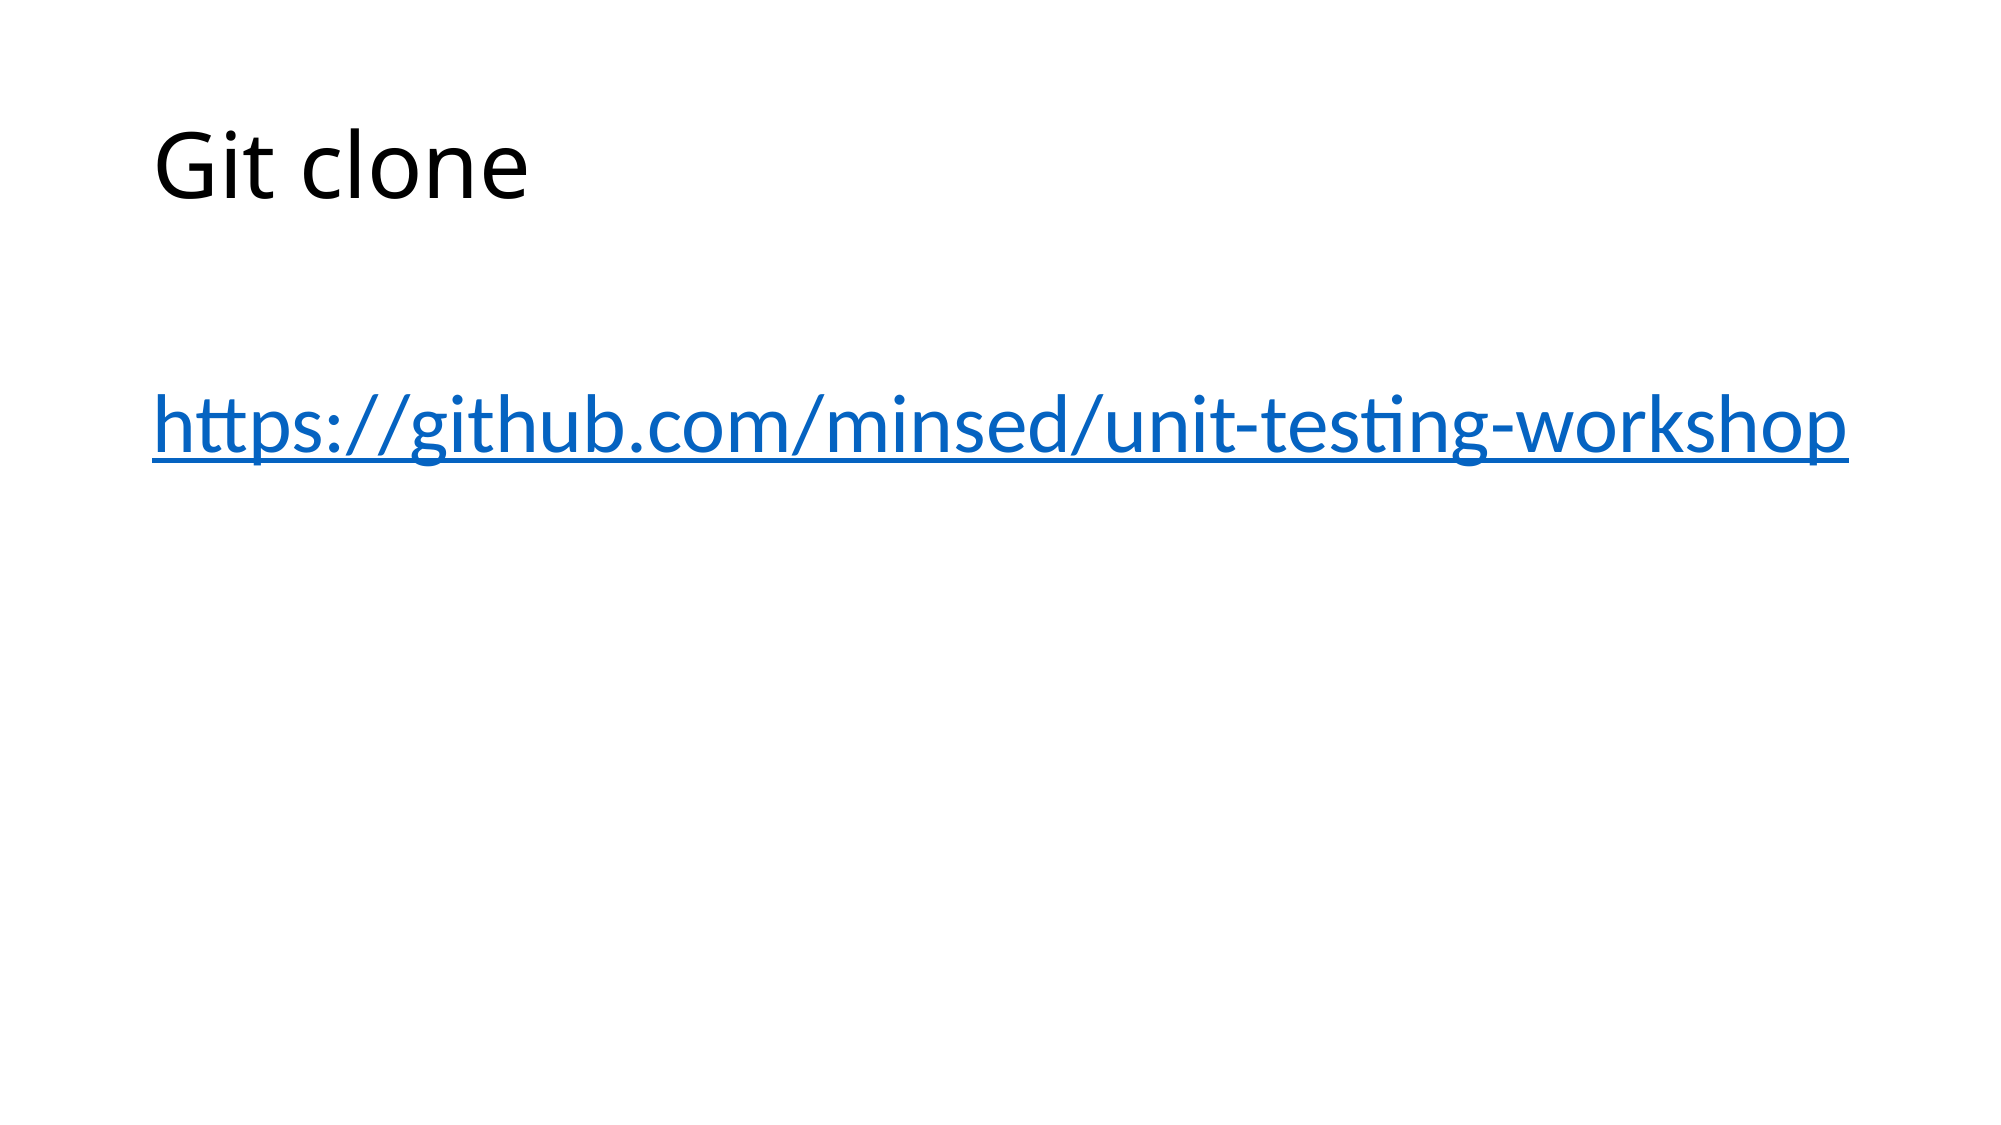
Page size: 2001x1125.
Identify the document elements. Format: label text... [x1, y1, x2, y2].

title Git clone [137, 59, 1863, 278]
list https://github.com/minsed/unit-testing-workshop [137, 373, 1923, 703]
